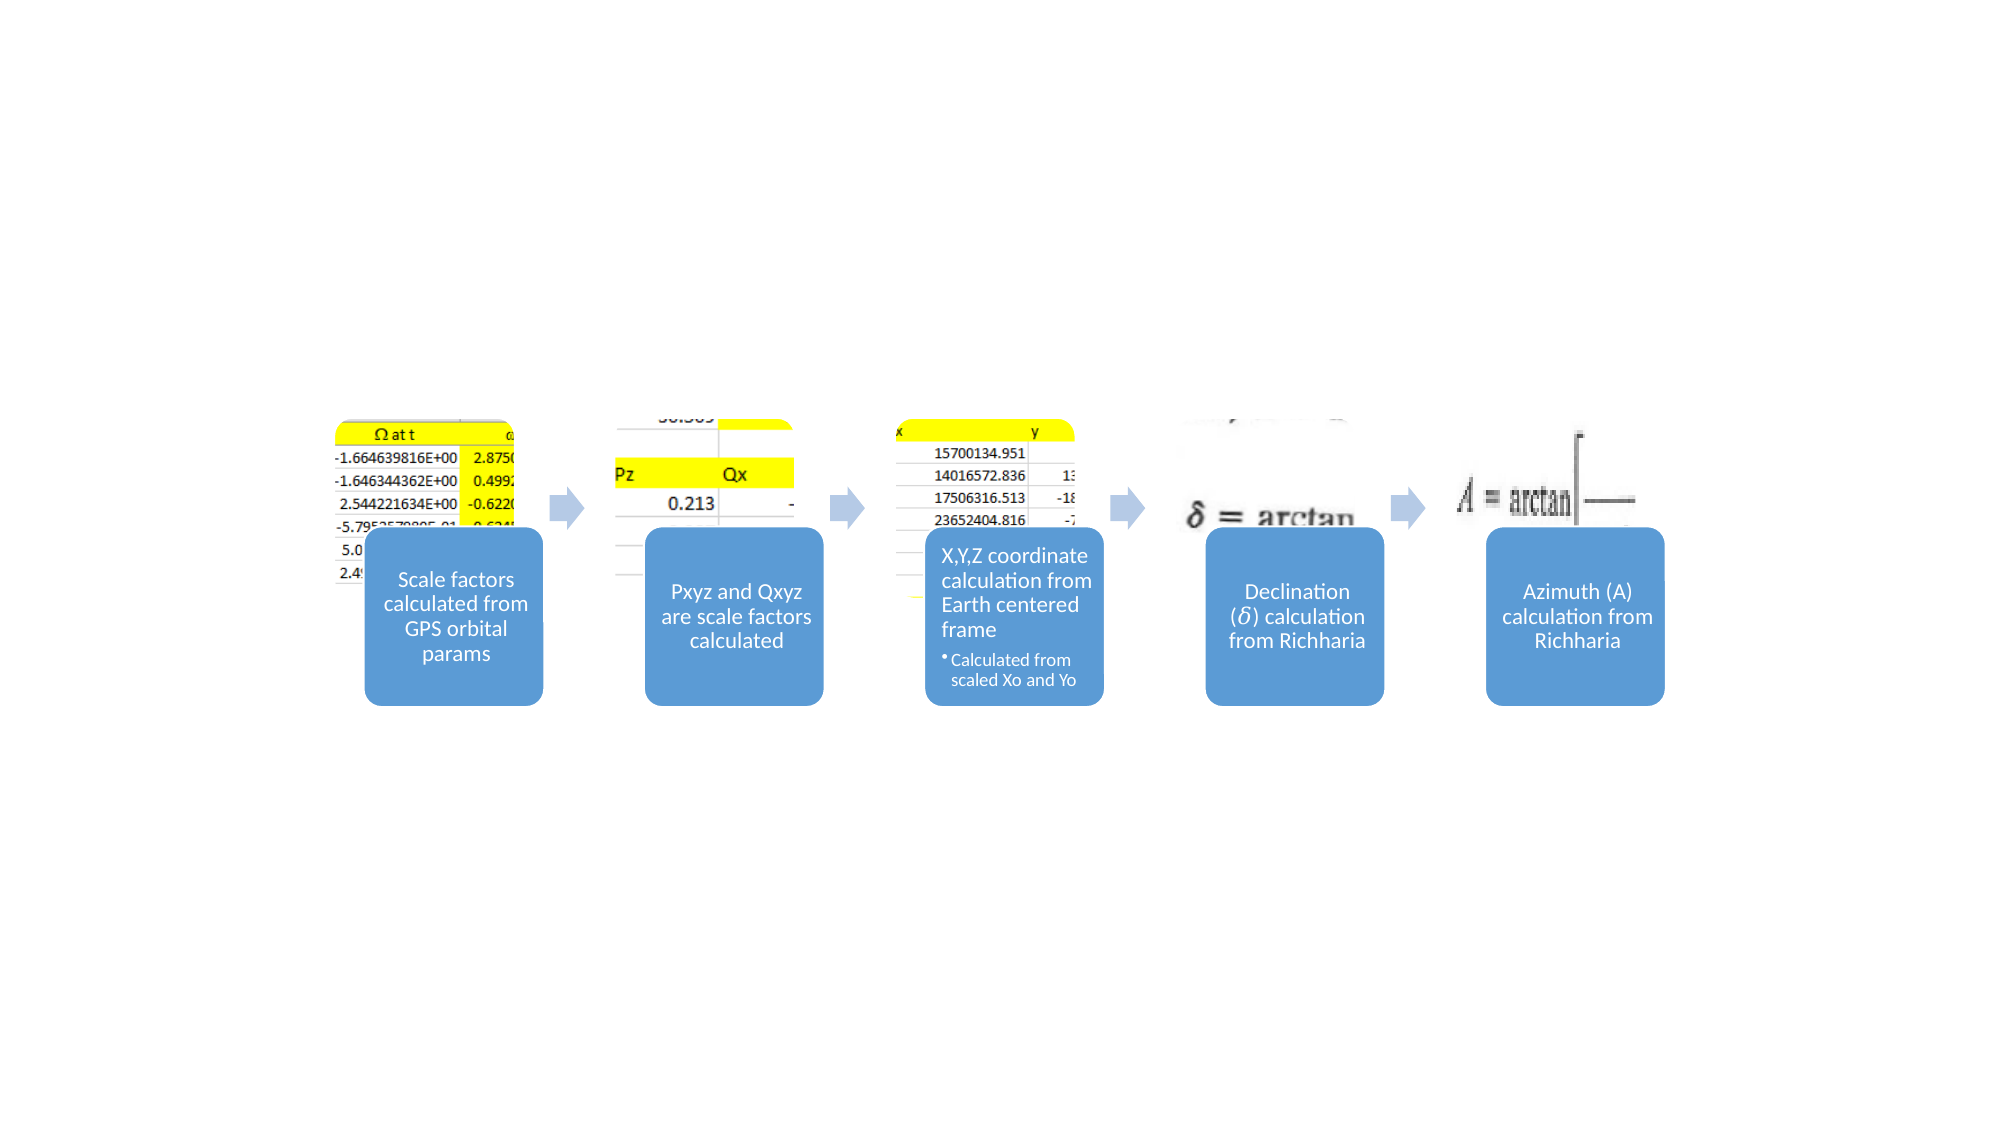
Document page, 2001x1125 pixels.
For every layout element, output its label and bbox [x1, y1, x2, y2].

text_box [333, 117, 1667, 1007]
